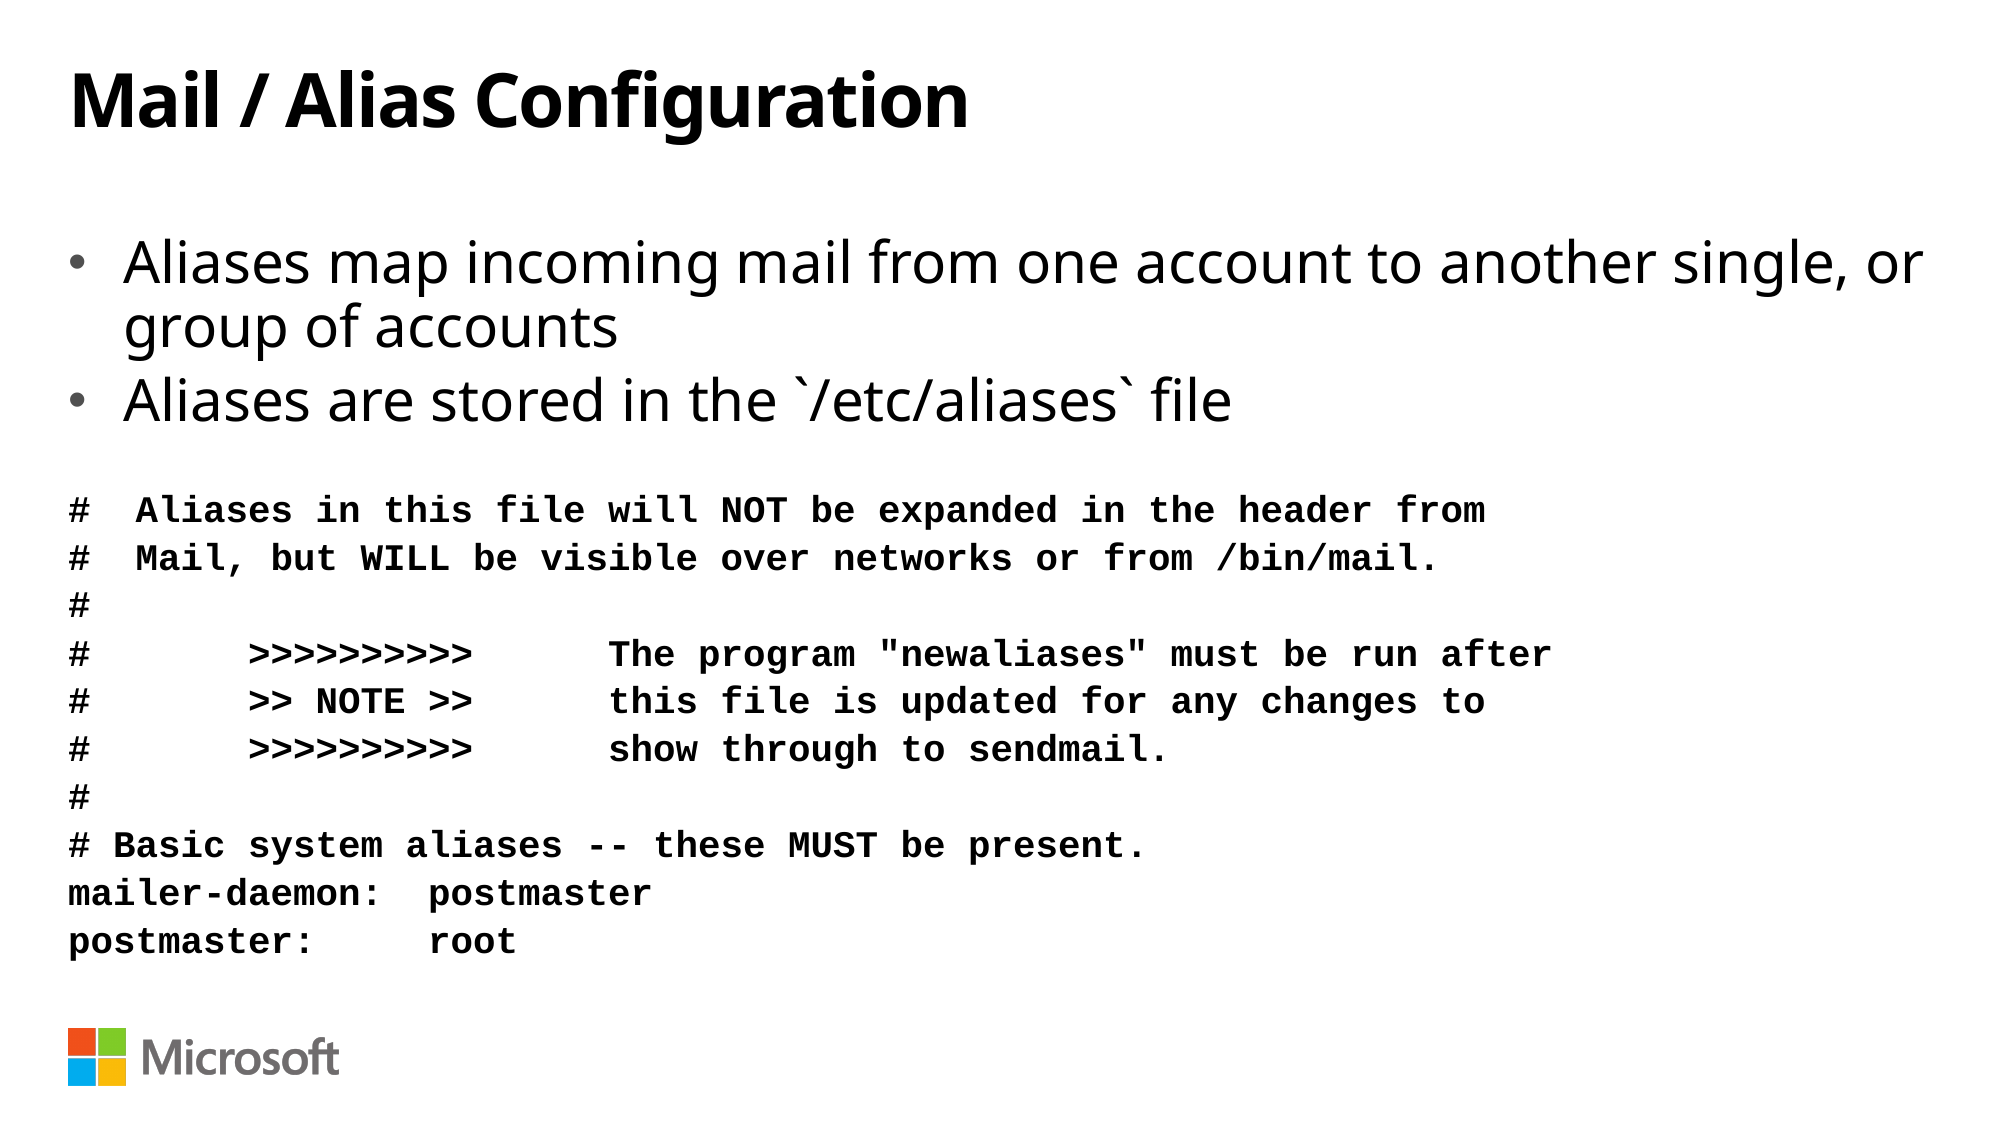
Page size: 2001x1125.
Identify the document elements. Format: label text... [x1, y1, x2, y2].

picture [68, 1028, 339, 1086]
list Aliases map incoming mail from one account to another single, or group of accounts Aliases are stored in the `/etc/aliases` file # Aliases in this file will NOT be expanded in the header from # Mail, but WILL be visible over networks or from /bin/mail. # # >>>>>>>>>> The program "newaliases" must be run after # >> NOTE >> this file is updated for any changes to # >>>>>>>>>> show through to sendmail. # # Basic system aliases -- these MUST be present. mailer-daemon: postmaster postmaster: root [44, 218, 1956, 1004]
title Mail / Alias Configuration [44, 47, 1957, 196]
